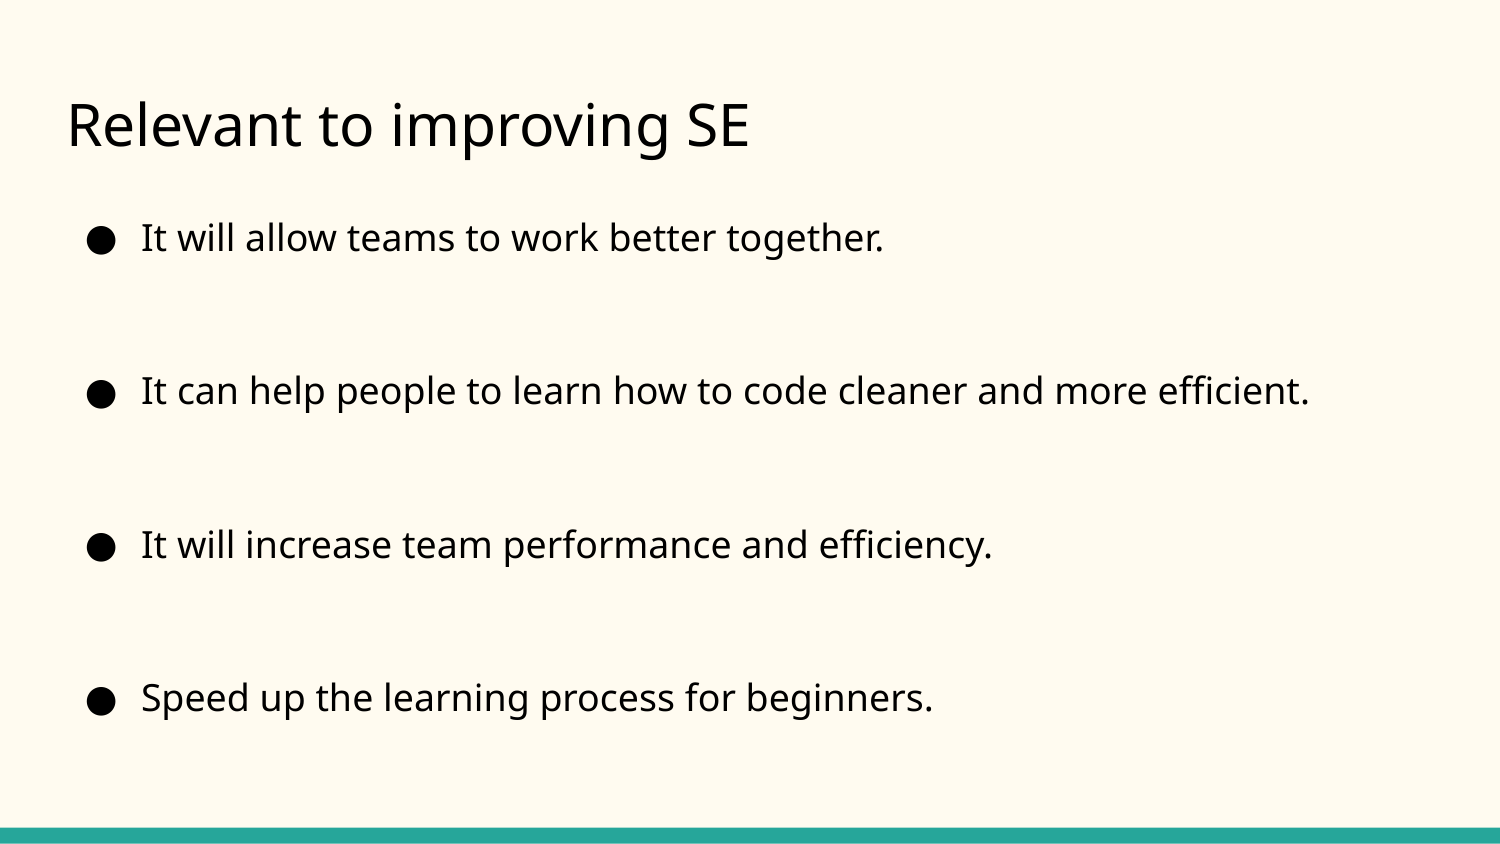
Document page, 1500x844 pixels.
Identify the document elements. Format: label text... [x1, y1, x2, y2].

list It will allow teams to work better together. It can help people to learn how to code cleaner and more efficient. It will increase team performance and efficiency. Speed up the learning process for beginners. [51, 192, 1449, 750]
title Relevant to improving SE [51, 72, 1449, 174]
